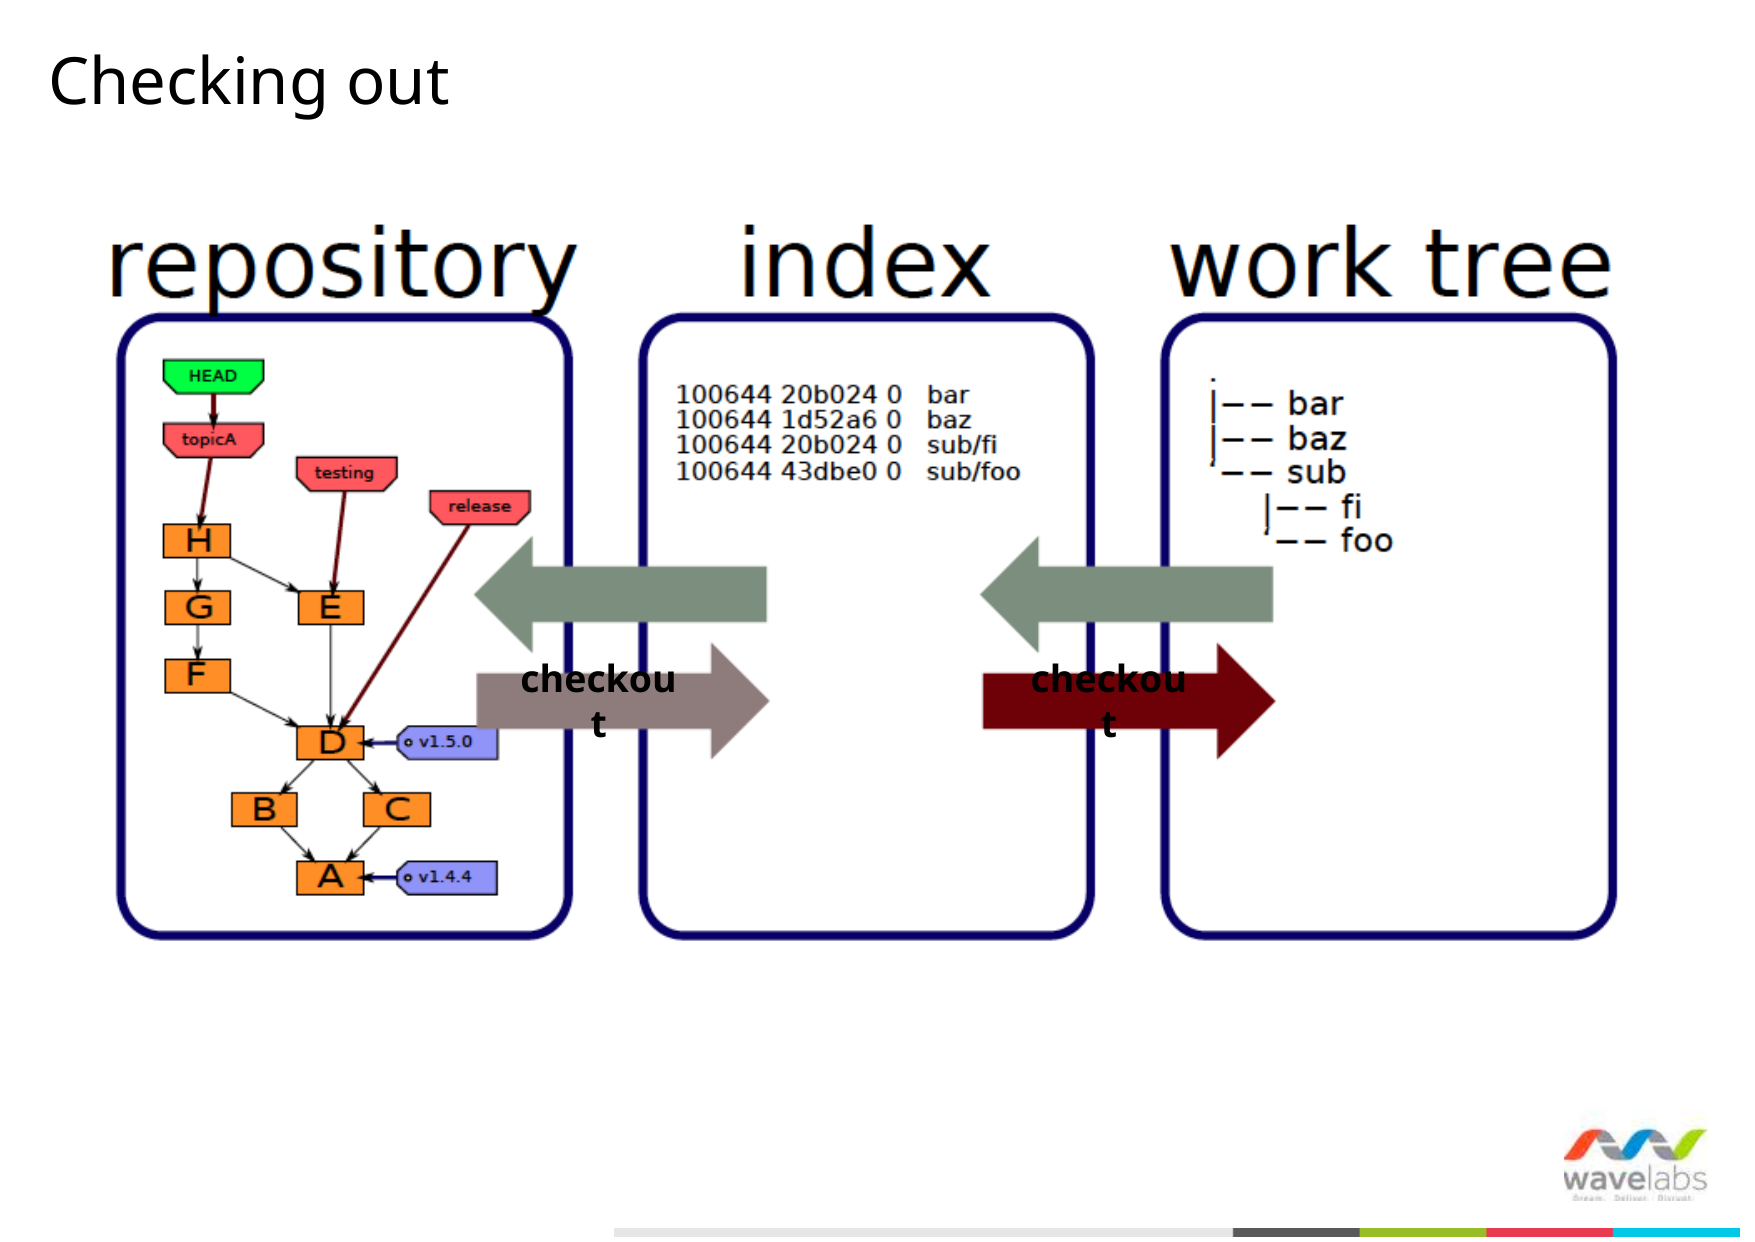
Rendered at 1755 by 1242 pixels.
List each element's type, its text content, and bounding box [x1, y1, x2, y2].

title Checking out [41, 32, 1735, 125]
picture [98, 214, 1640, 961]
picture [1564, 1108, 1712, 1201]
picture [614, 1228, 1740, 1237]
